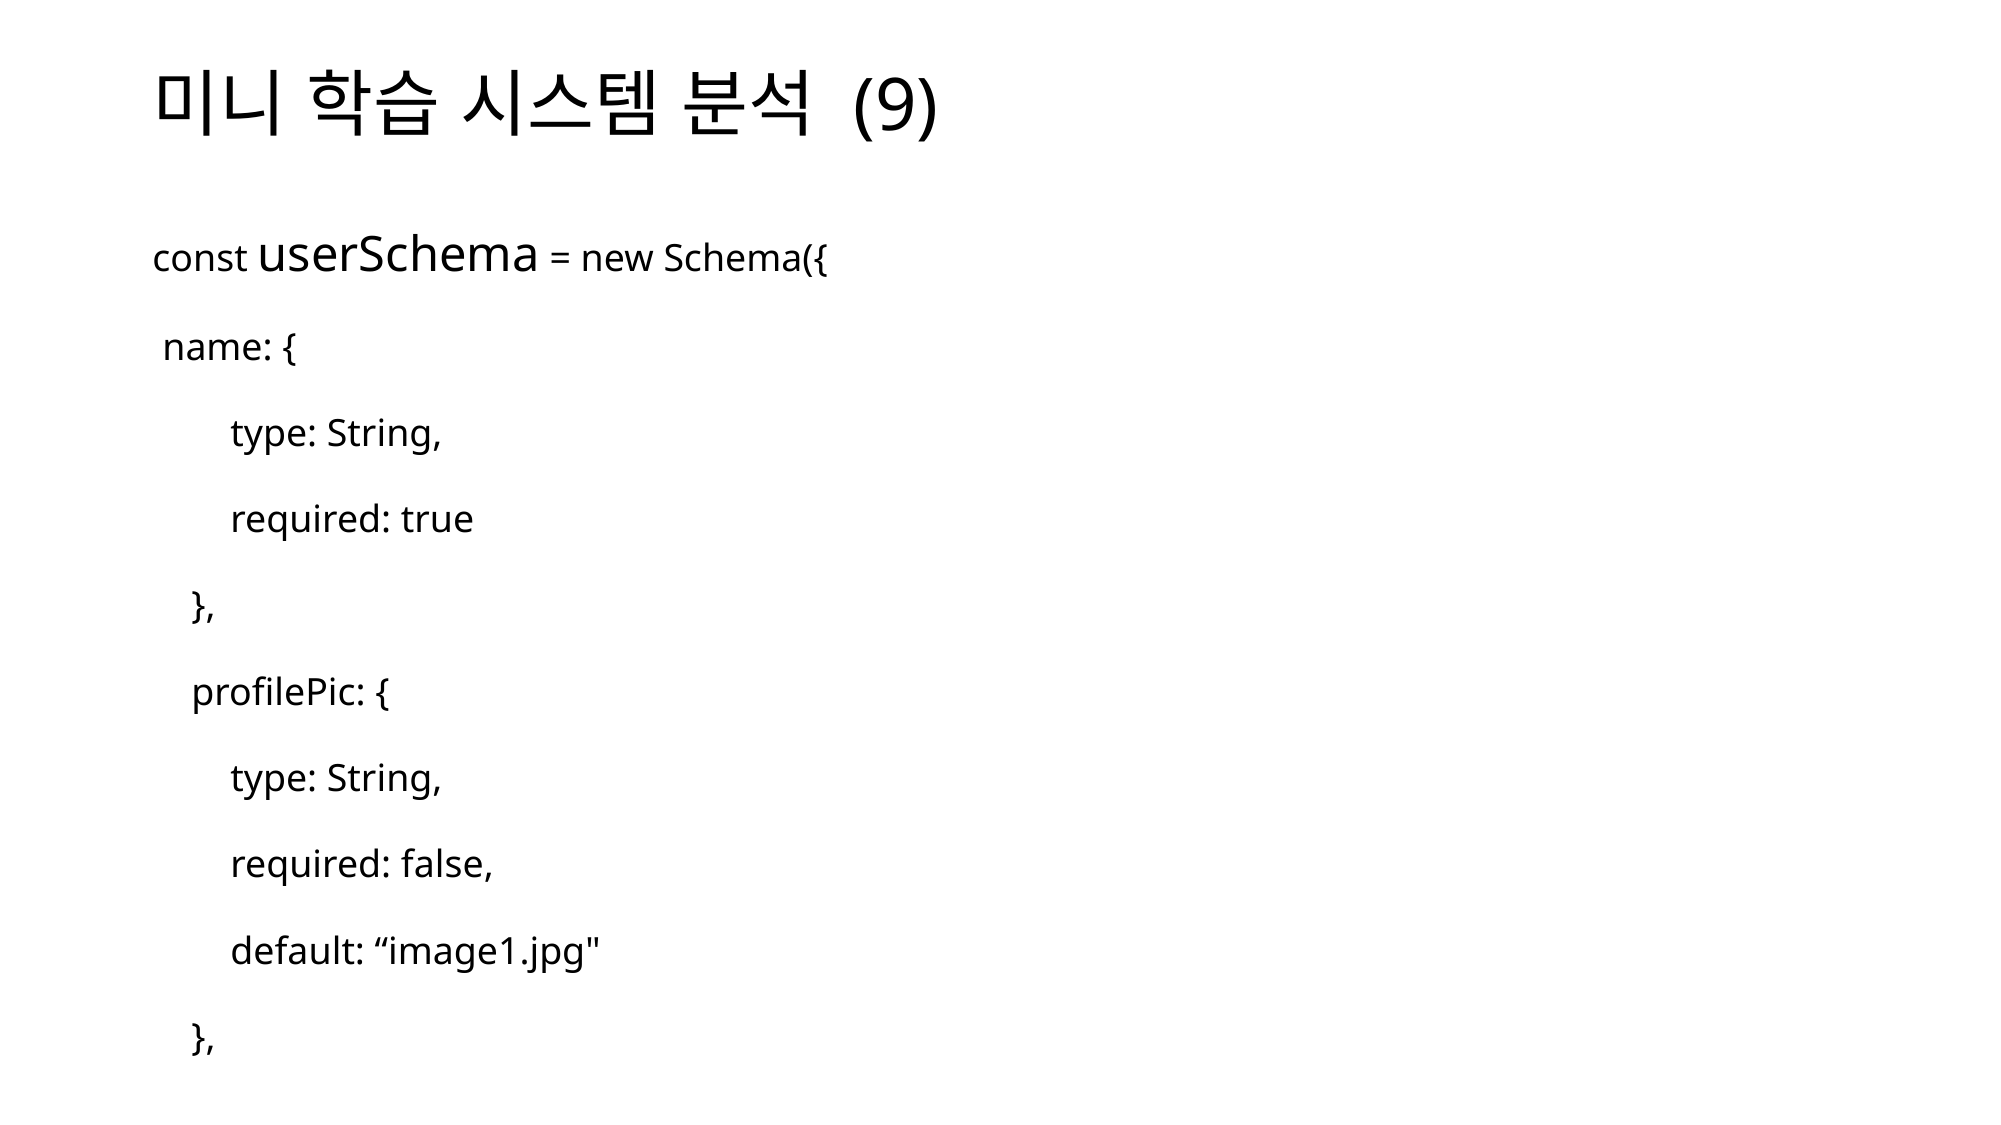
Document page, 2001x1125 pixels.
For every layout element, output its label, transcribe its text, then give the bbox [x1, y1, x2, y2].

title 미니 학습 시스템 분석 (9) [137, 59, 1863, 154]
list const userSchema = new Schema({ name: { type: String, required: true }, profilePic: { type: String, required: false, default: “image1.jpg" }, [137, 186, 1863, 1070]
